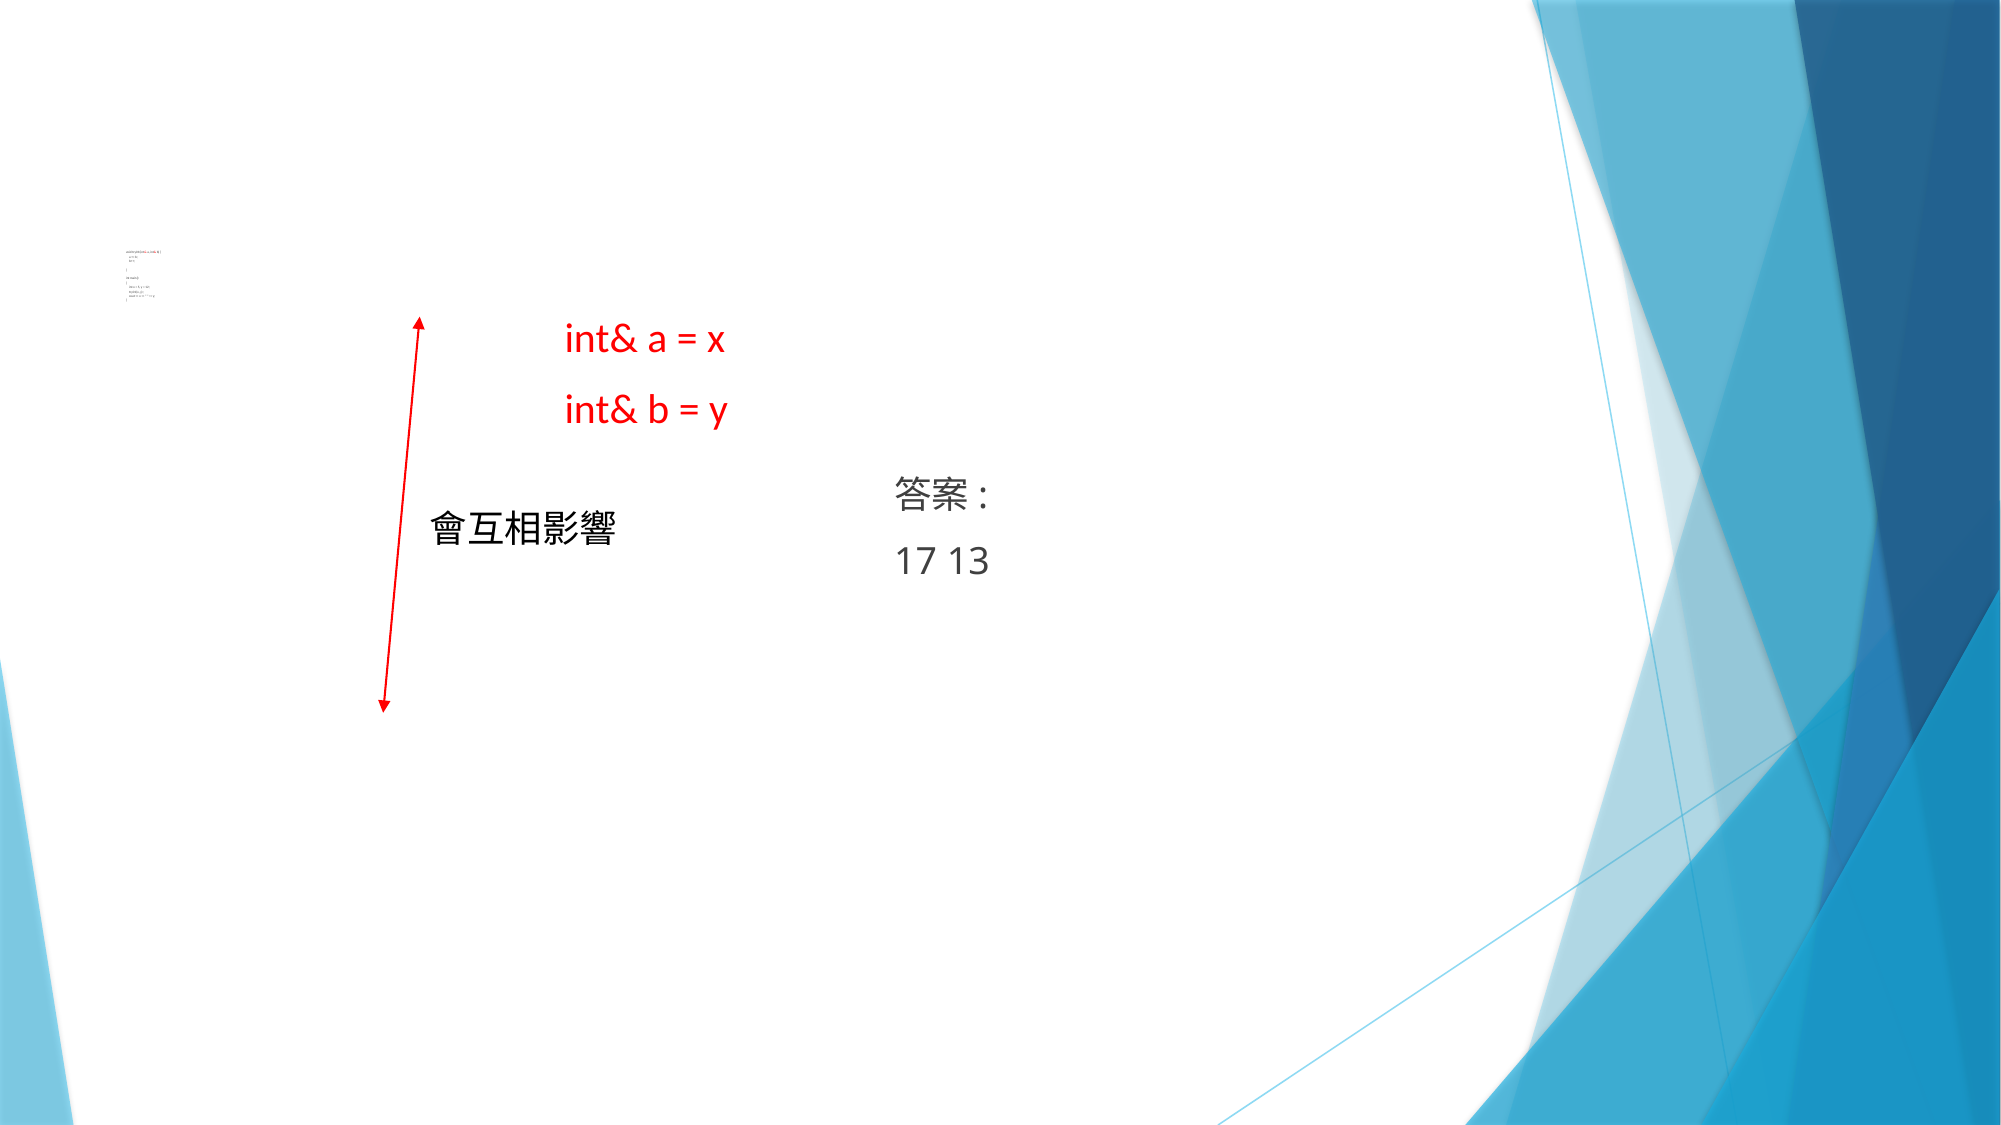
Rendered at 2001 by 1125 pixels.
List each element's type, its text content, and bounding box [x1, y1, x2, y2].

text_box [382, 316, 421, 714]
text_box 會互相影響 [427, 497, 673, 558]
text_box void try01(int& a, int& b) { a += b; b++; } int main() { int x = 5, y = 12; try01(x, y); cout << x << " " << y; } [111, 243, 1235, 317]
text_box 答案: 17 13 [879, 463, 1214, 693]
text_box int& a = x int& b = y [549, 303, 852, 455]
